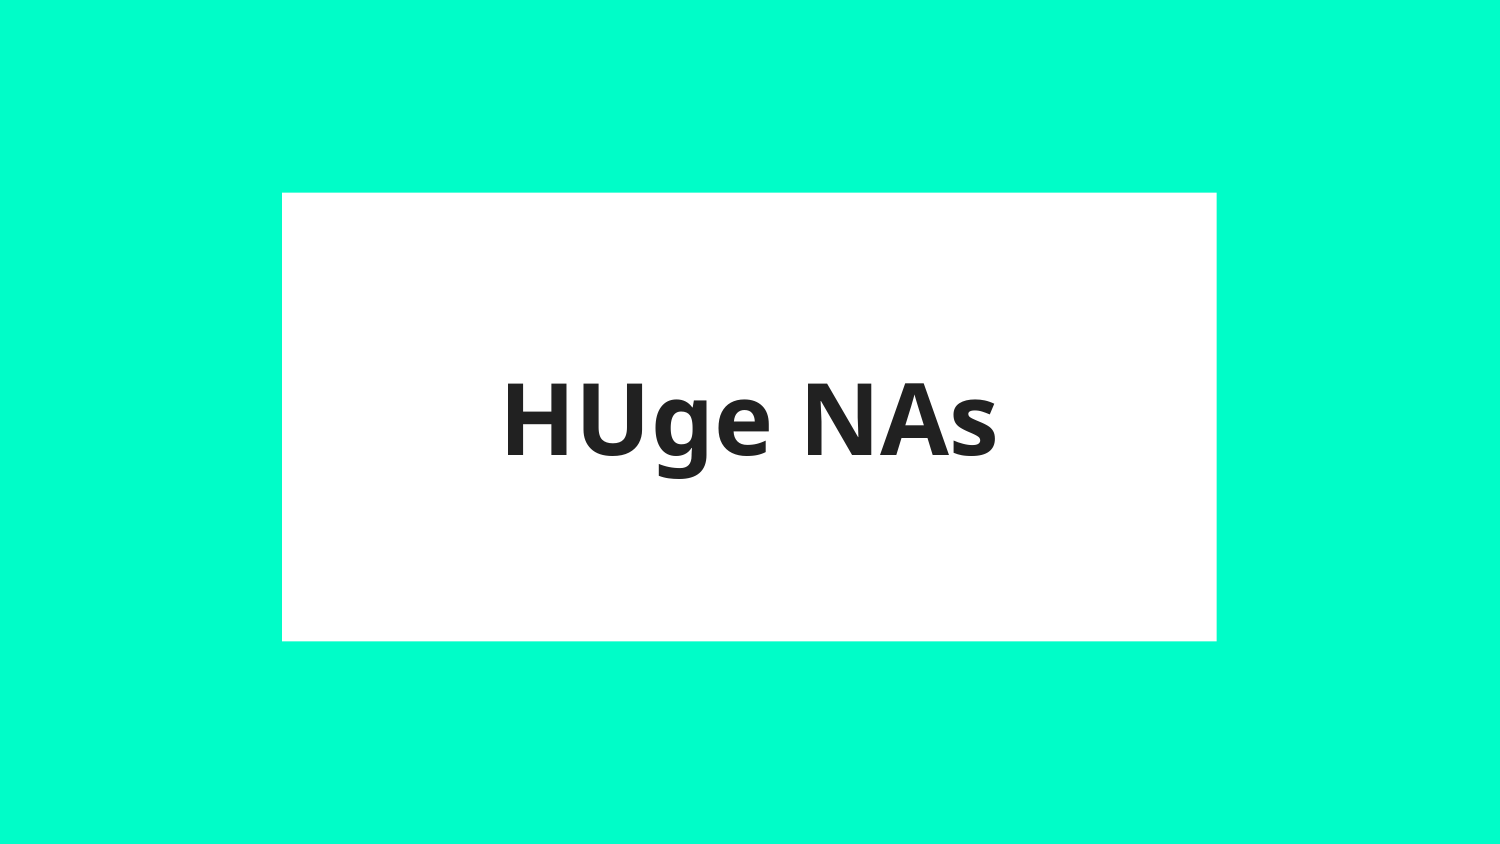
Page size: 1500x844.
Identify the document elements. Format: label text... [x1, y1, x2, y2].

title HUge NAs [282, 192, 1217, 642]
